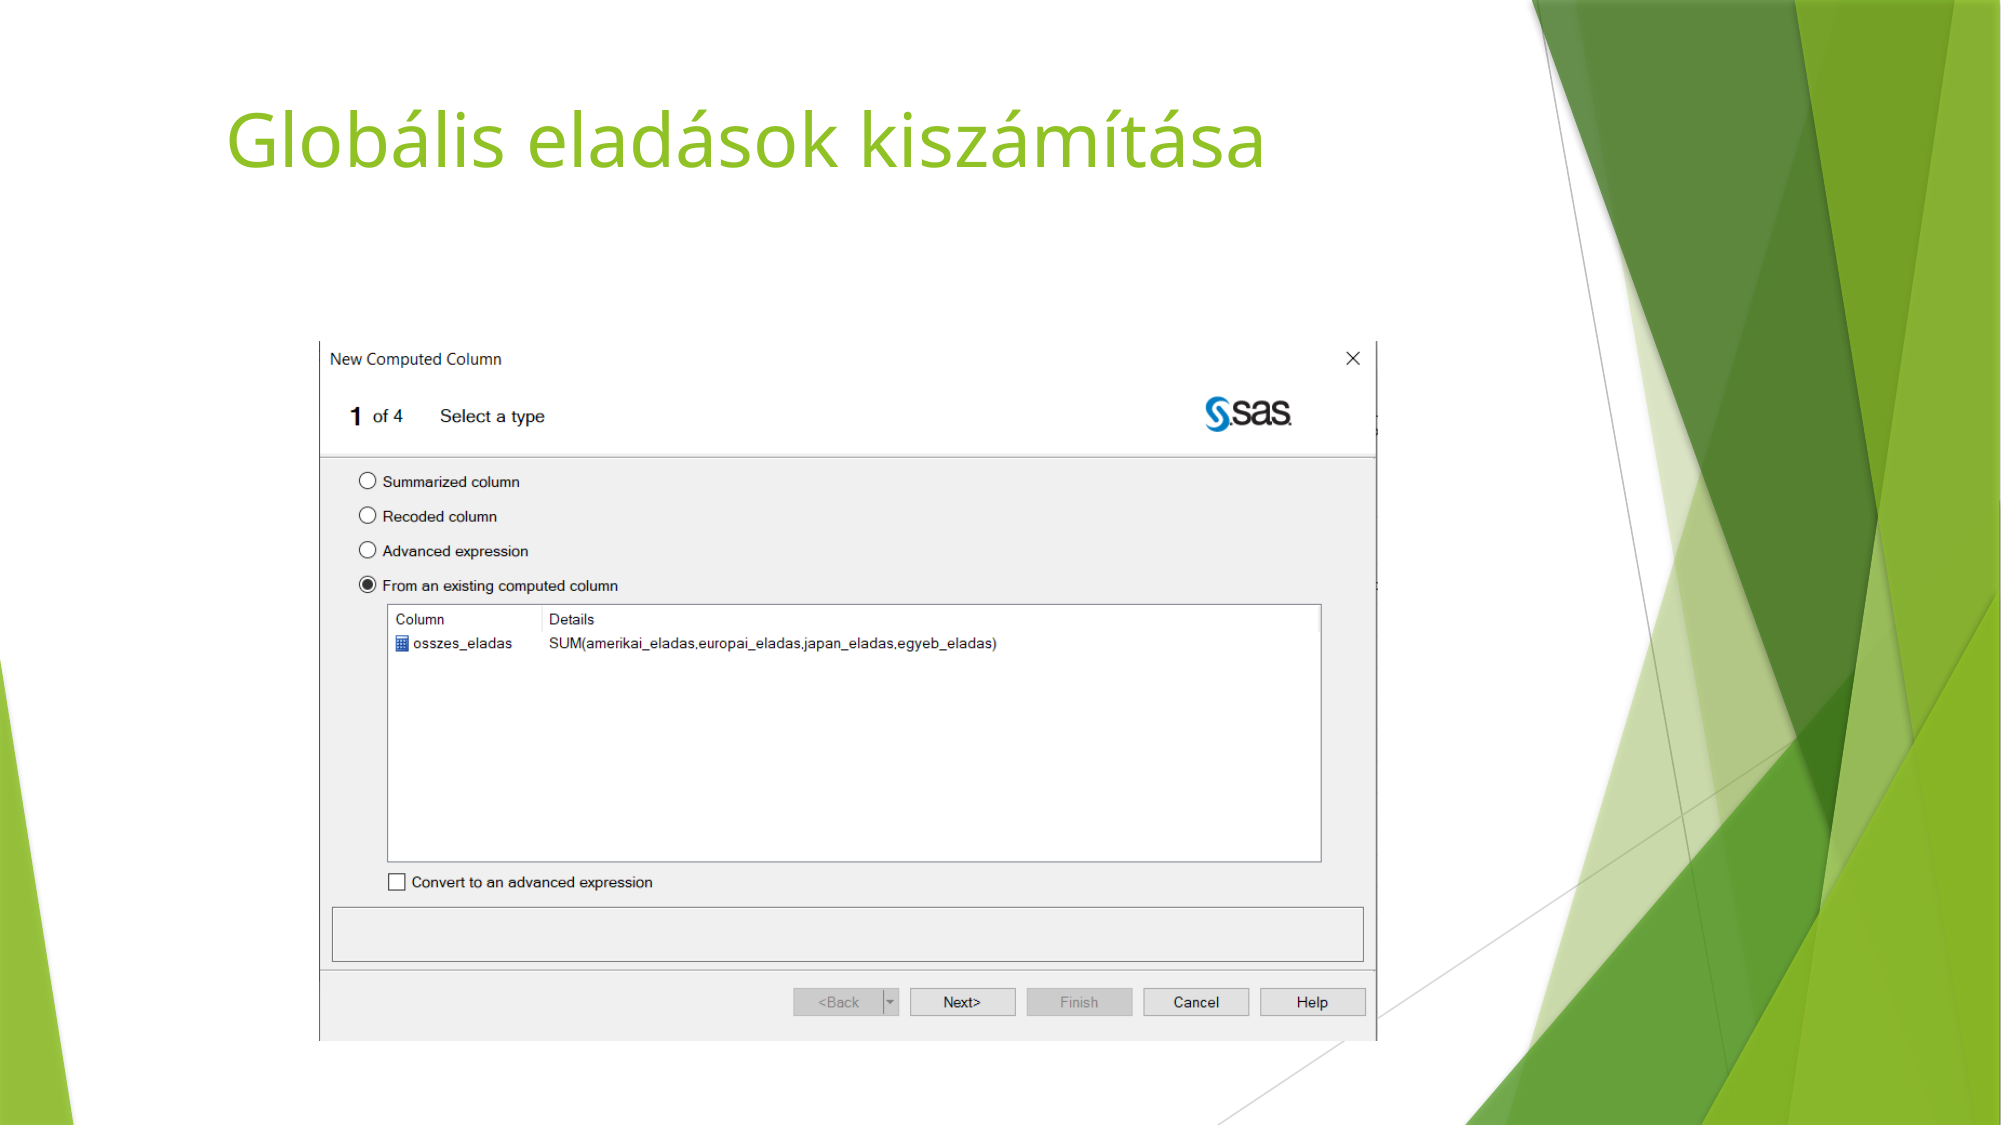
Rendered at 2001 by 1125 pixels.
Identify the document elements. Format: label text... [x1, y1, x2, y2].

title Globális eladások kiszámítása [210, 84, 1621, 302]
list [318, 340, 1379, 1041]
